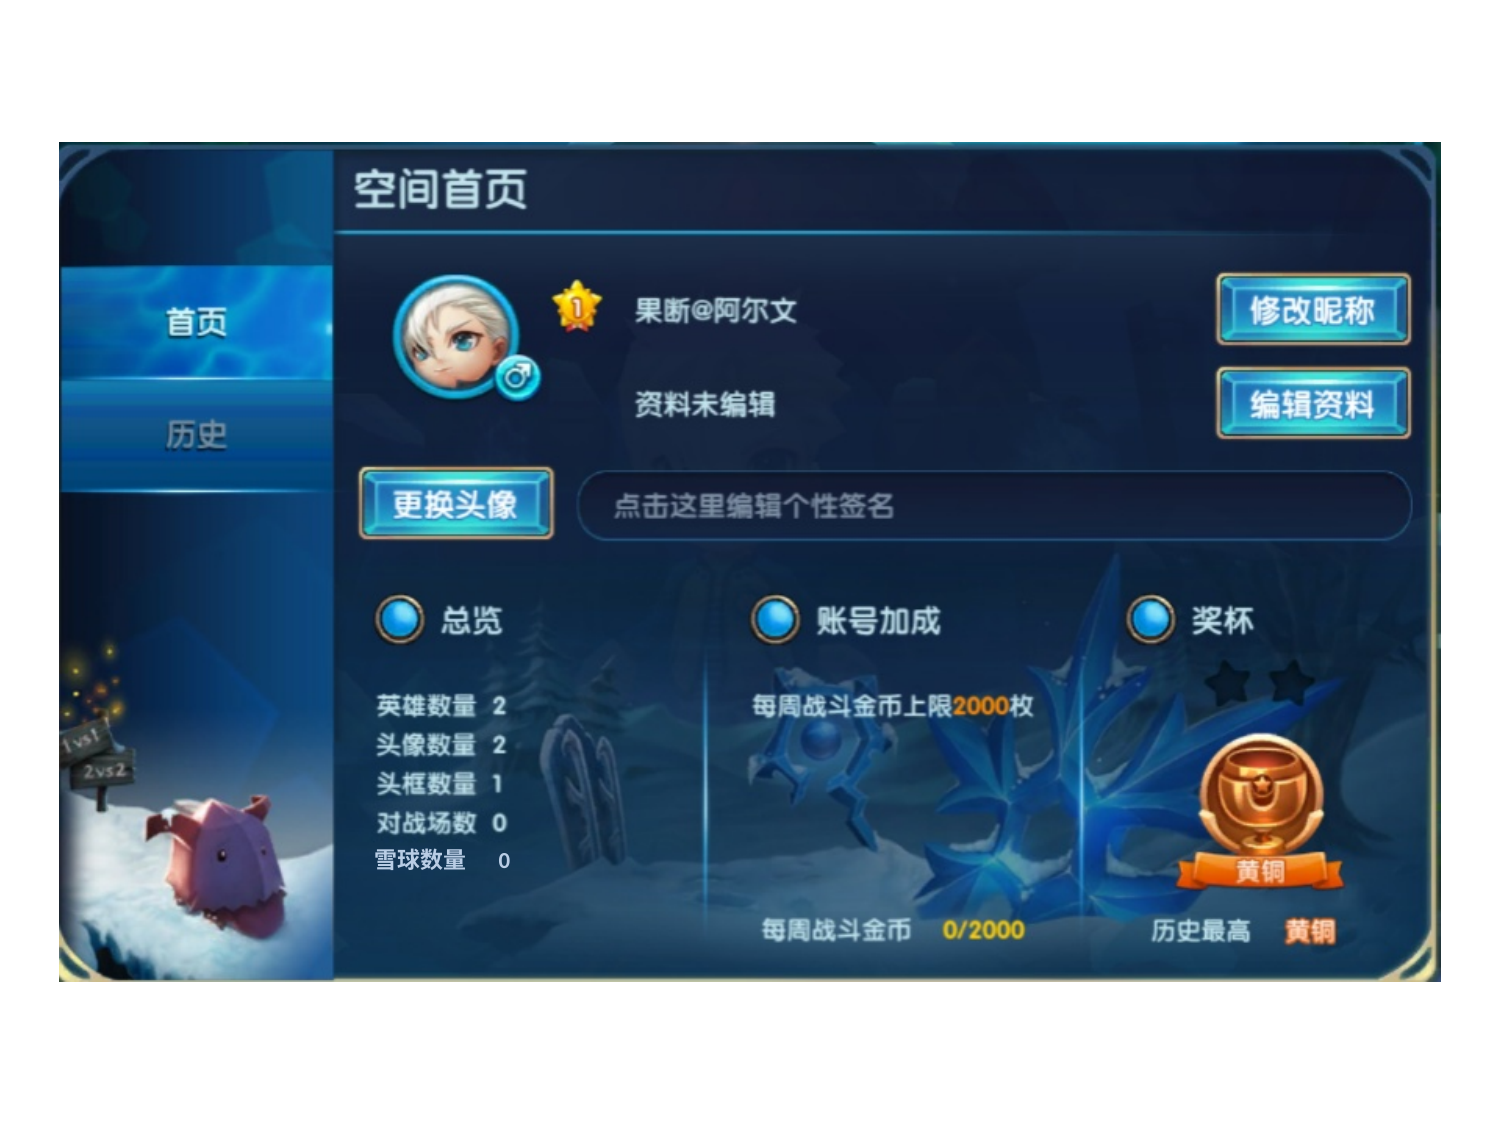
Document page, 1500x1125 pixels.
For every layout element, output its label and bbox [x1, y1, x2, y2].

picture [59, 142, 1441, 983]
